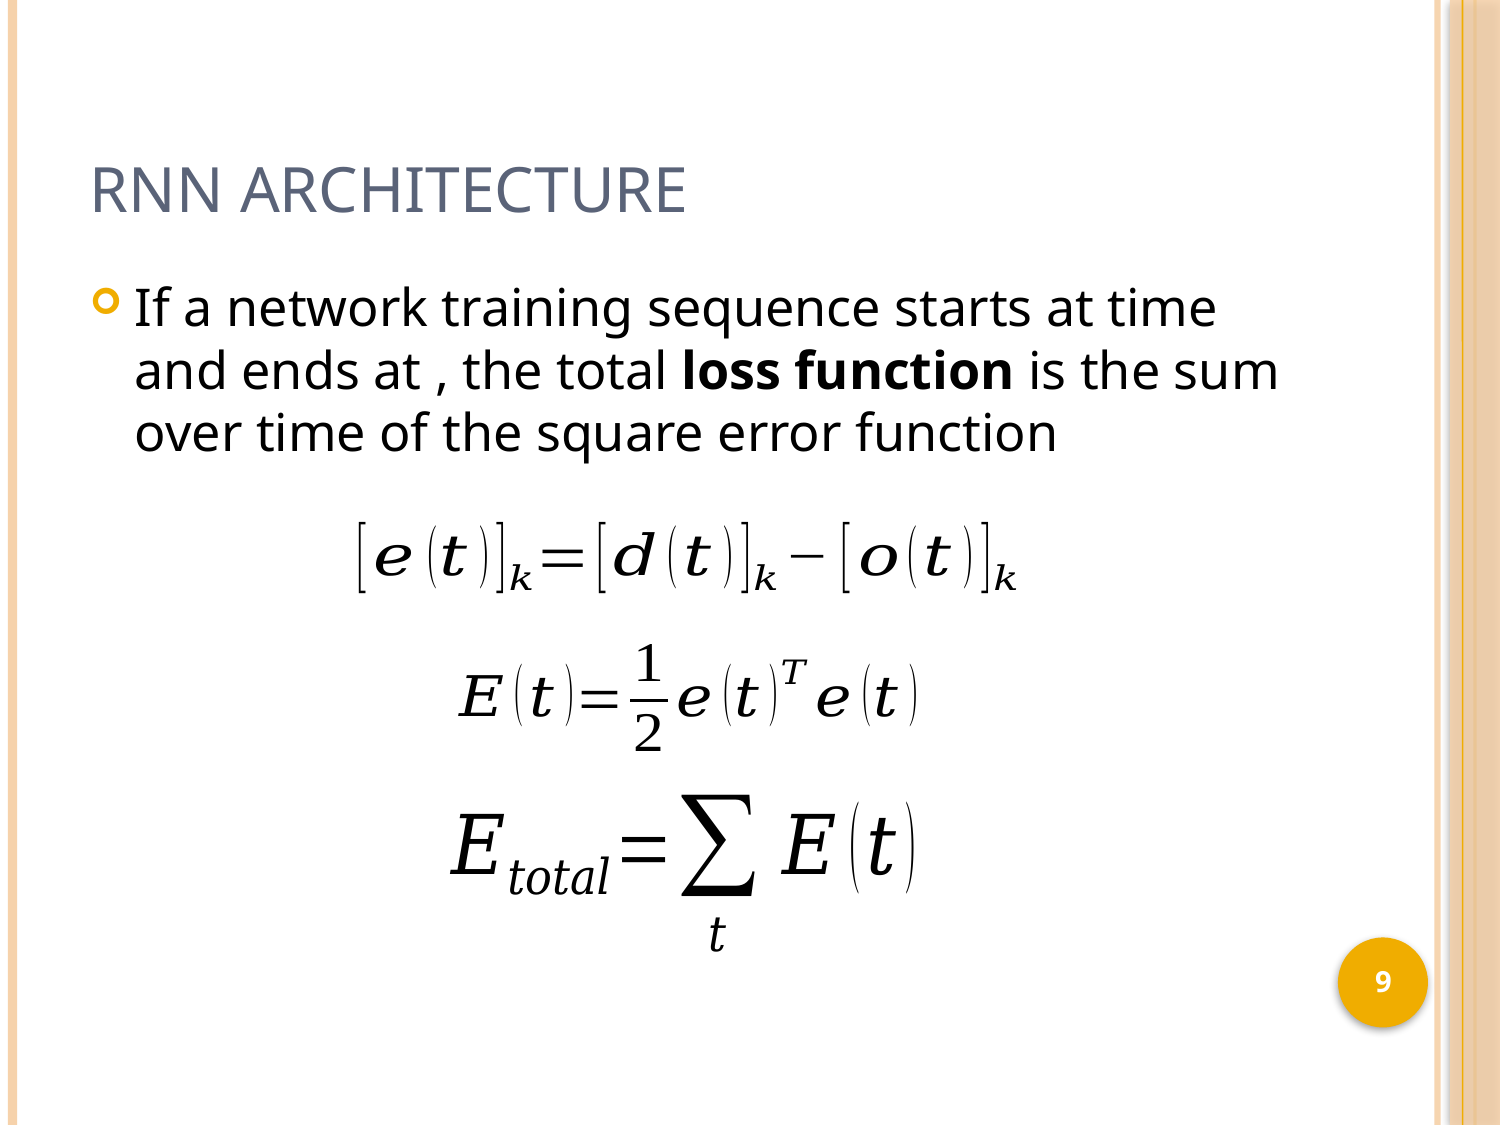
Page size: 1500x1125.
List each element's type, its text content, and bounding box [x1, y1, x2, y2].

title RNN Architecture [75, 45, 1300, 233]
slide_number 9 [1333, 940, 1434, 1027]
